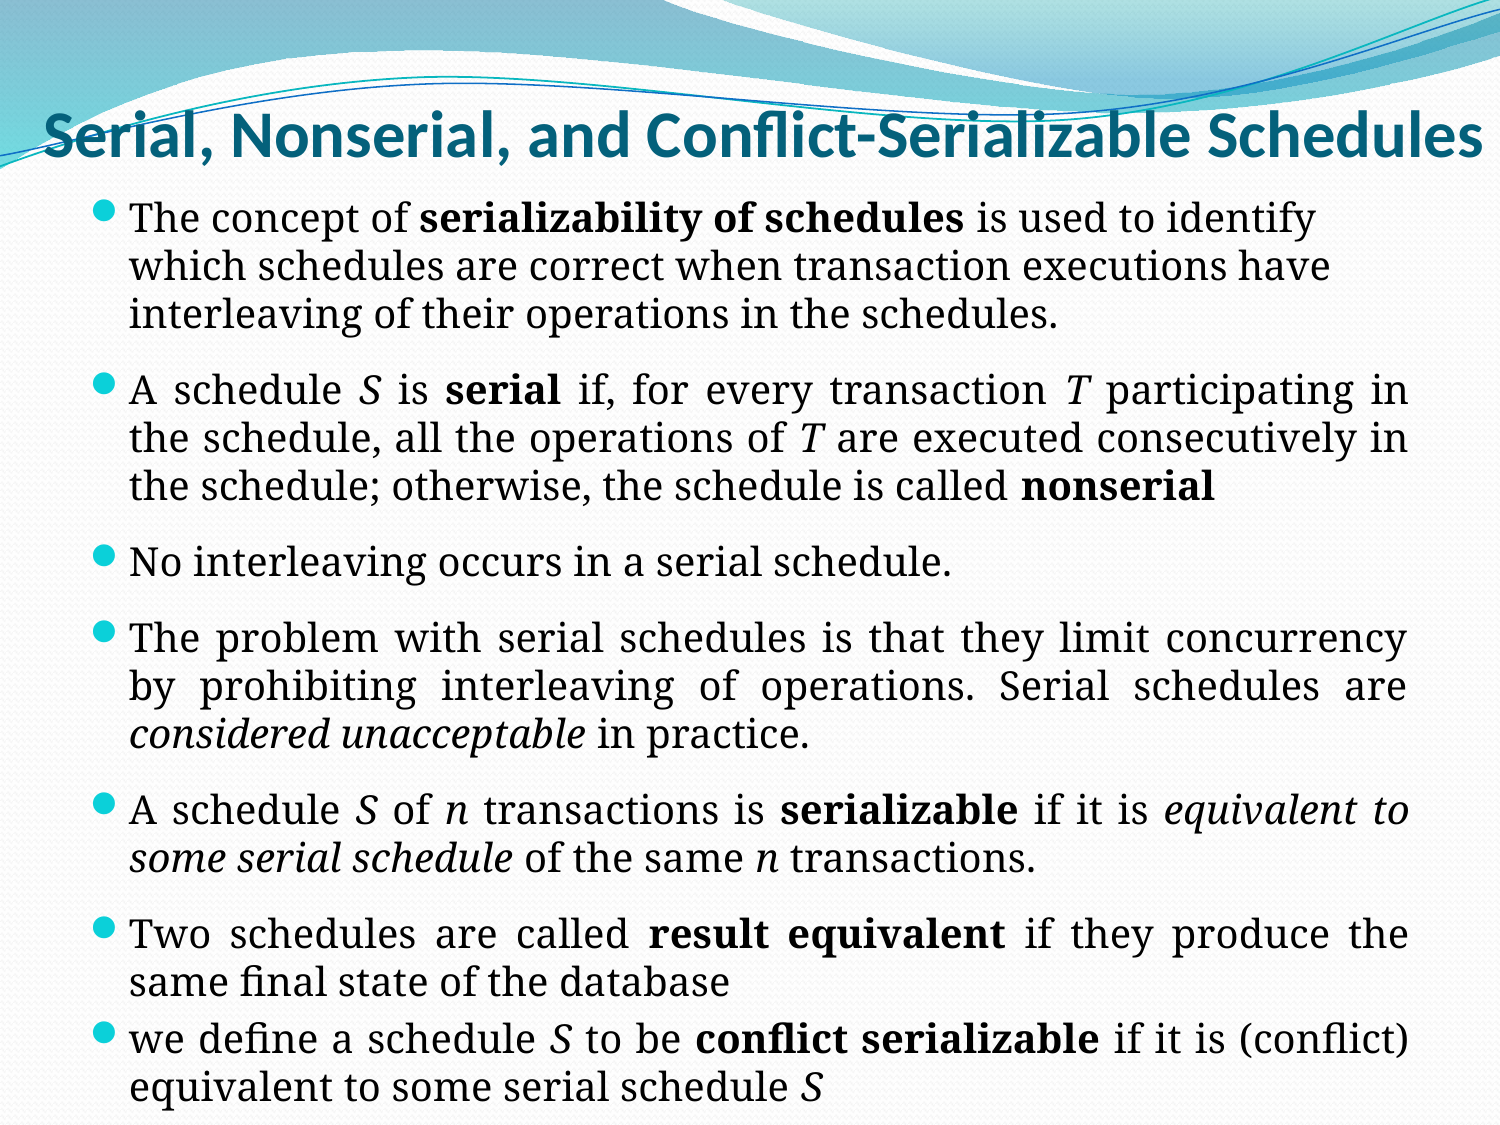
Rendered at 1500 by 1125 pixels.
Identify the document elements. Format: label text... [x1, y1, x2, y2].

list The concept of serializability of schedules is used to identify which schedules are correct when transaction executions have interleaving of their operations in the schedules. A schedule S is serial if, for every transaction T participating in the schedule, all the operations of T are executed consecutively in the schedule; otherwise, the schedule is called nonserial No interleaving occurs in a serial schedule. The problem with serial schedules is that they limit concurrency by prohibiting interleaving of operations. Serial schedules are considered unacceptable in practice. A schedule S of n transactions is serializable if it is equivalent to some serial schedule of the same n transactions. Two schedules are called result equivalent if they produce the same final state of the database we define a schedule S to be conflict serializable if it is (conflict) equivalent to some serial schedule S [75, 184, 1425, 1125]
title Serial, Nonserial, and Conflict-Serializable Schedules [29, 0, 1500, 172]
